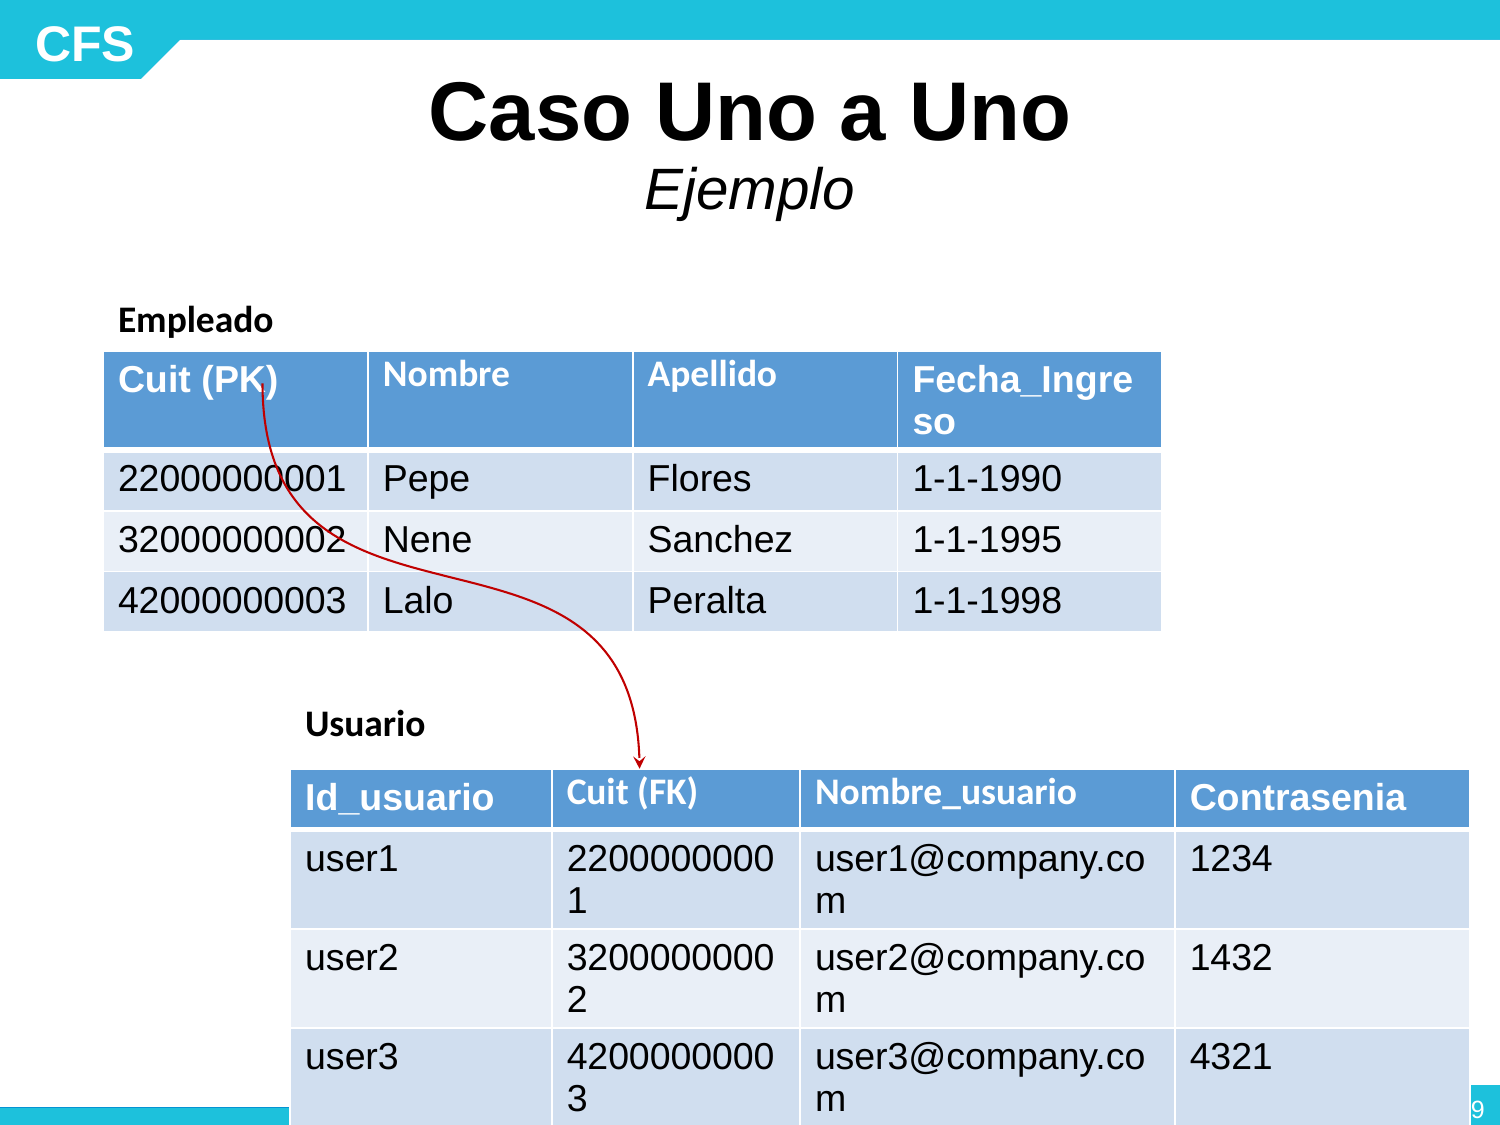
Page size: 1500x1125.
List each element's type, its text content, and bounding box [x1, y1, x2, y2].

table_cell Flores [649, 453, 897, 510]
table_cell 1-1-1998 [898, 572, 1161, 631]
table_header Id_usuario [291, 774, 551, 827]
table_header Apellido [634, 352, 897, 447]
table_cell user2@company.com [801, 930, 1174, 1027]
table_header Cuit (FK) [553, 770, 799, 827]
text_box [258, 387, 644, 765]
table_header Fecha_Ingreso [898, 352, 1161, 447]
text_box Empleado [103, 287, 291, 348]
table_cell 32000000002 [553, 930, 799, 1027]
table_header Nombre [369, 352, 632, 385]
table_header Cuit (PK) [104, 352, 367, 447]
table_cell user2 [291, 930, 551, 1027]
table_cell 22000000001 [553, 832, 799, 928]
table_cell user3 [291, 1029, 551, 1125]
table_cell 42000000003 [553, 1029, 799, 1125]
title Caso Uno a Uno Ejemplo [103, 45, 1397, 246]
table_cell 1234 [1176, 832, 1469, 928]
table_cell 42000000003 [104, 572, 252, 631]
table_cell user1@company.com [801, 832, 1174, 928]
table_cell Sanchez [649, 512, 897, 571]
table_cell user3@company.com [801, 1029, 1174, 1125]
table_cell 1-1-1995 [898, 512, 1161, 571]
table_cell 1432 [1176, 930, 1469, 1027]
table_cell 4321 [1176, 1029, 1469, 1125]
table_cell 22000000001 [104, 453, 252, 510]
table_cell 1-1-1990 [898, 453, 1161, 510]
table_cell 32000000002 [104, 512, 252, 571]
table_cell user1 [291, 832, 551, 928]
slide_number ‹#› [1471, 1078, 1500, 1125]
table_header Contrasenia [1176, 770, 1469, 827]
table_cell Peralta [649, 572, 897, 631]
table_header Nombre_usuario [801, 770, 1174, 827]
